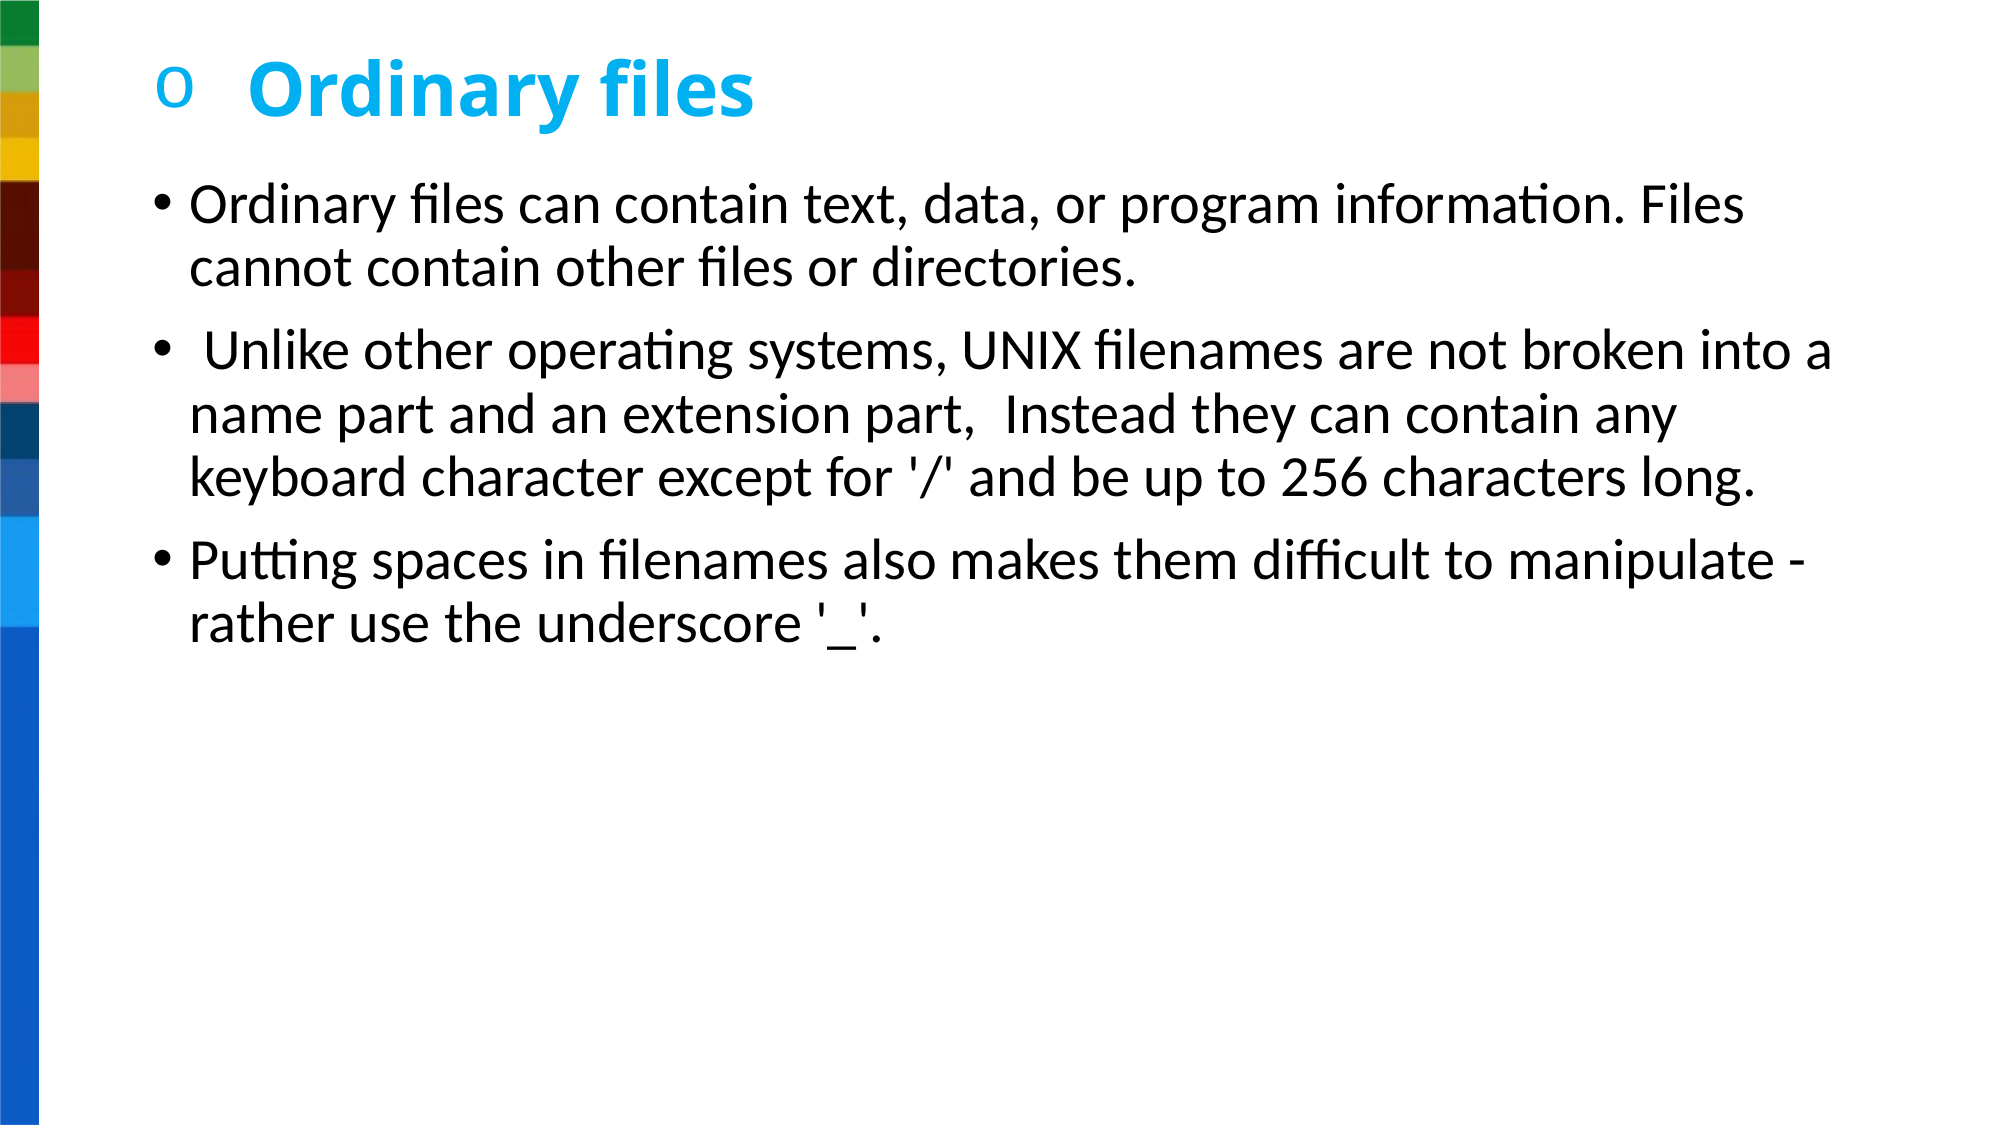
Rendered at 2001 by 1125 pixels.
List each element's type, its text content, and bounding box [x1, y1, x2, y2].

picture [0, 1, 582, 1124]
list Ordinary files can contain text, data, or program information. Files cannot contain other files or directories. Unlike other operating systems, UNIX filenames are not broken into a name part and an extension part, Instead they can contain any keyboard character except for '/' and be up to 256 characters long. Putting spaces in filenames also makes them difficult to manipulate - rather use the underscore '_'. [137, 165, 1863, 1014]
title Ordinary files [137, 41, 1863, 143]
